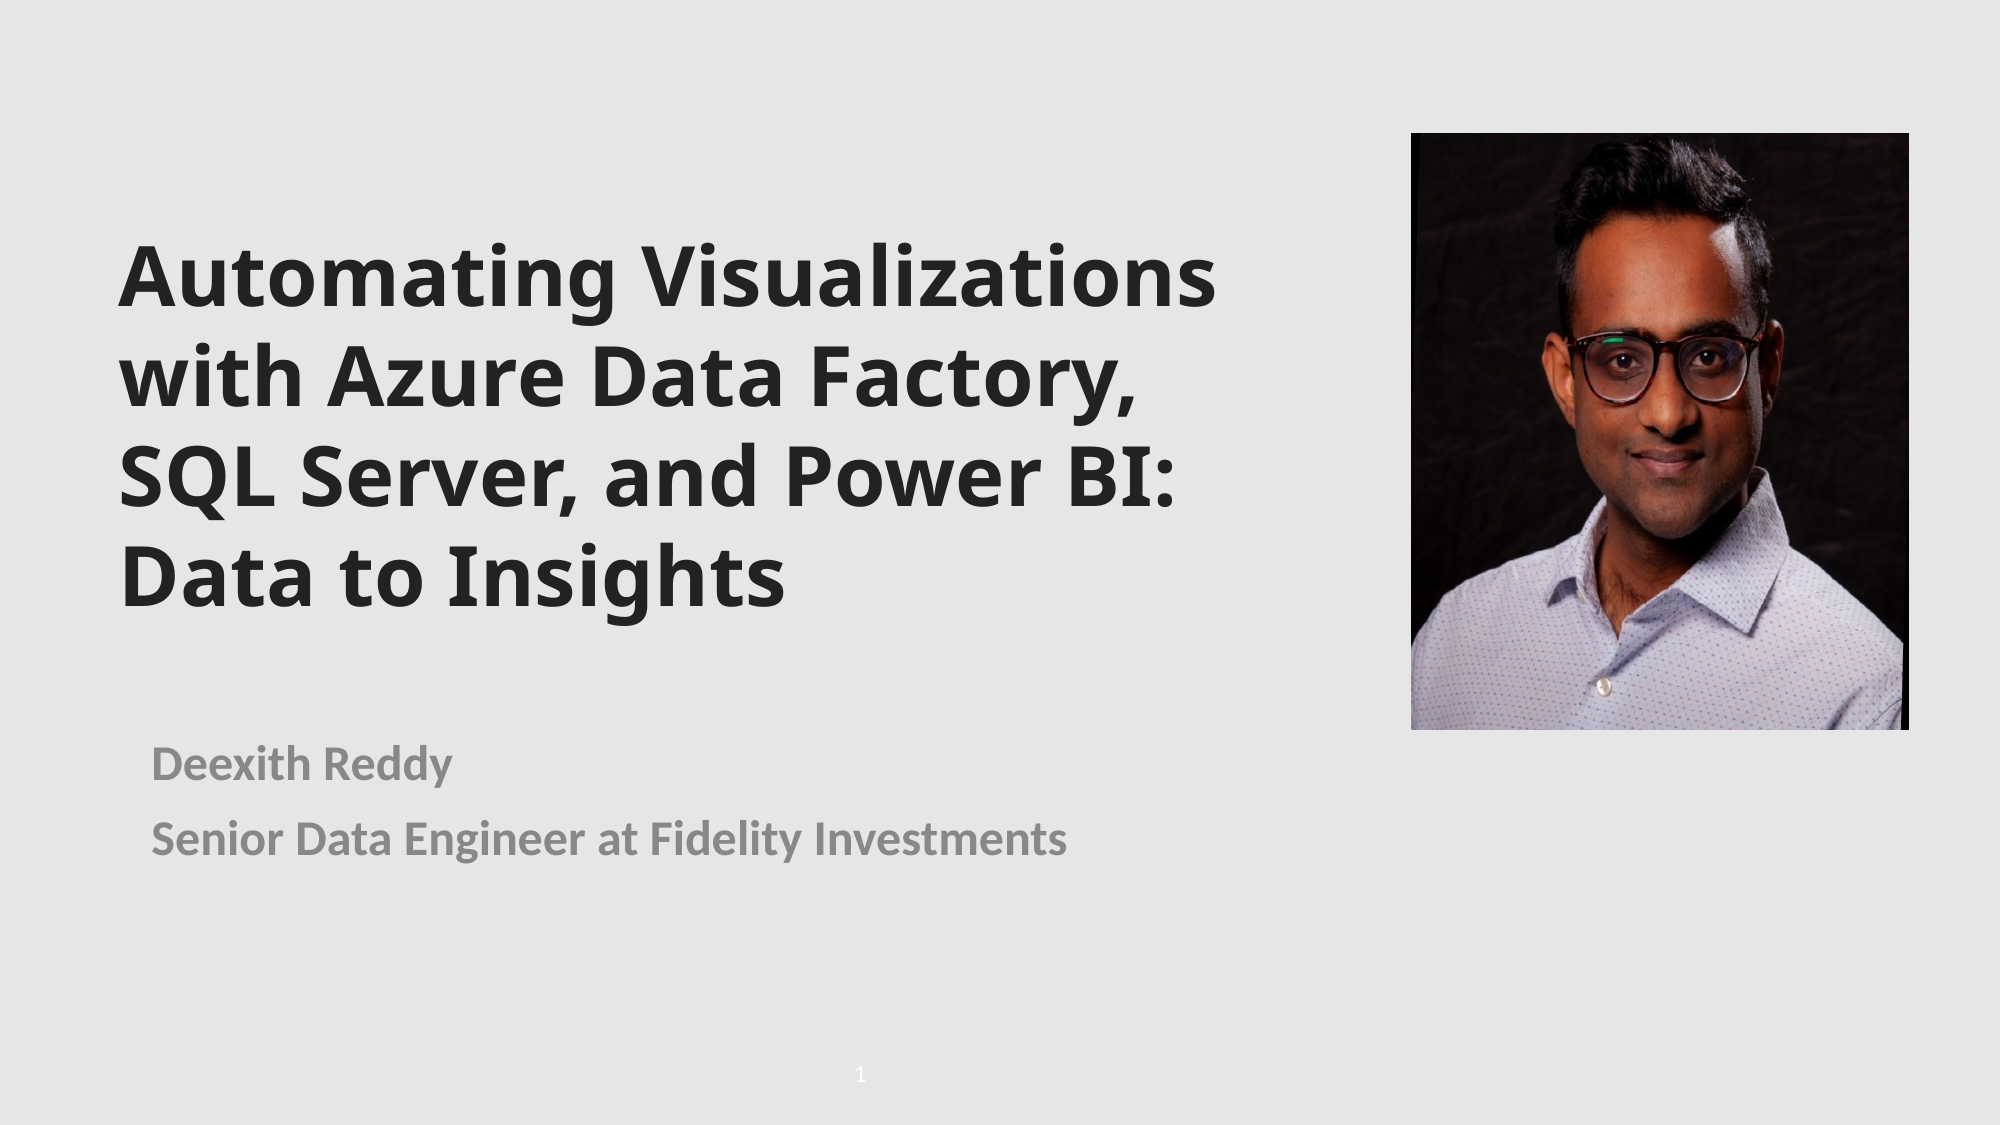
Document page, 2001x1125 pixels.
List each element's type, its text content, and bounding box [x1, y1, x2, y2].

text_box Automating Visualizations with Azure Data Factory, SQL Server, and Power BI: Data to Insights [103, 216, 1267, 632]
slide_number ‹#› [635, 1042, 1086, 1103]
picture [1410, 132, 1909, 731]
list Deexith Reddy Senior Data Engineer at Fidelity Investments [136, 729, 1862, 977]
